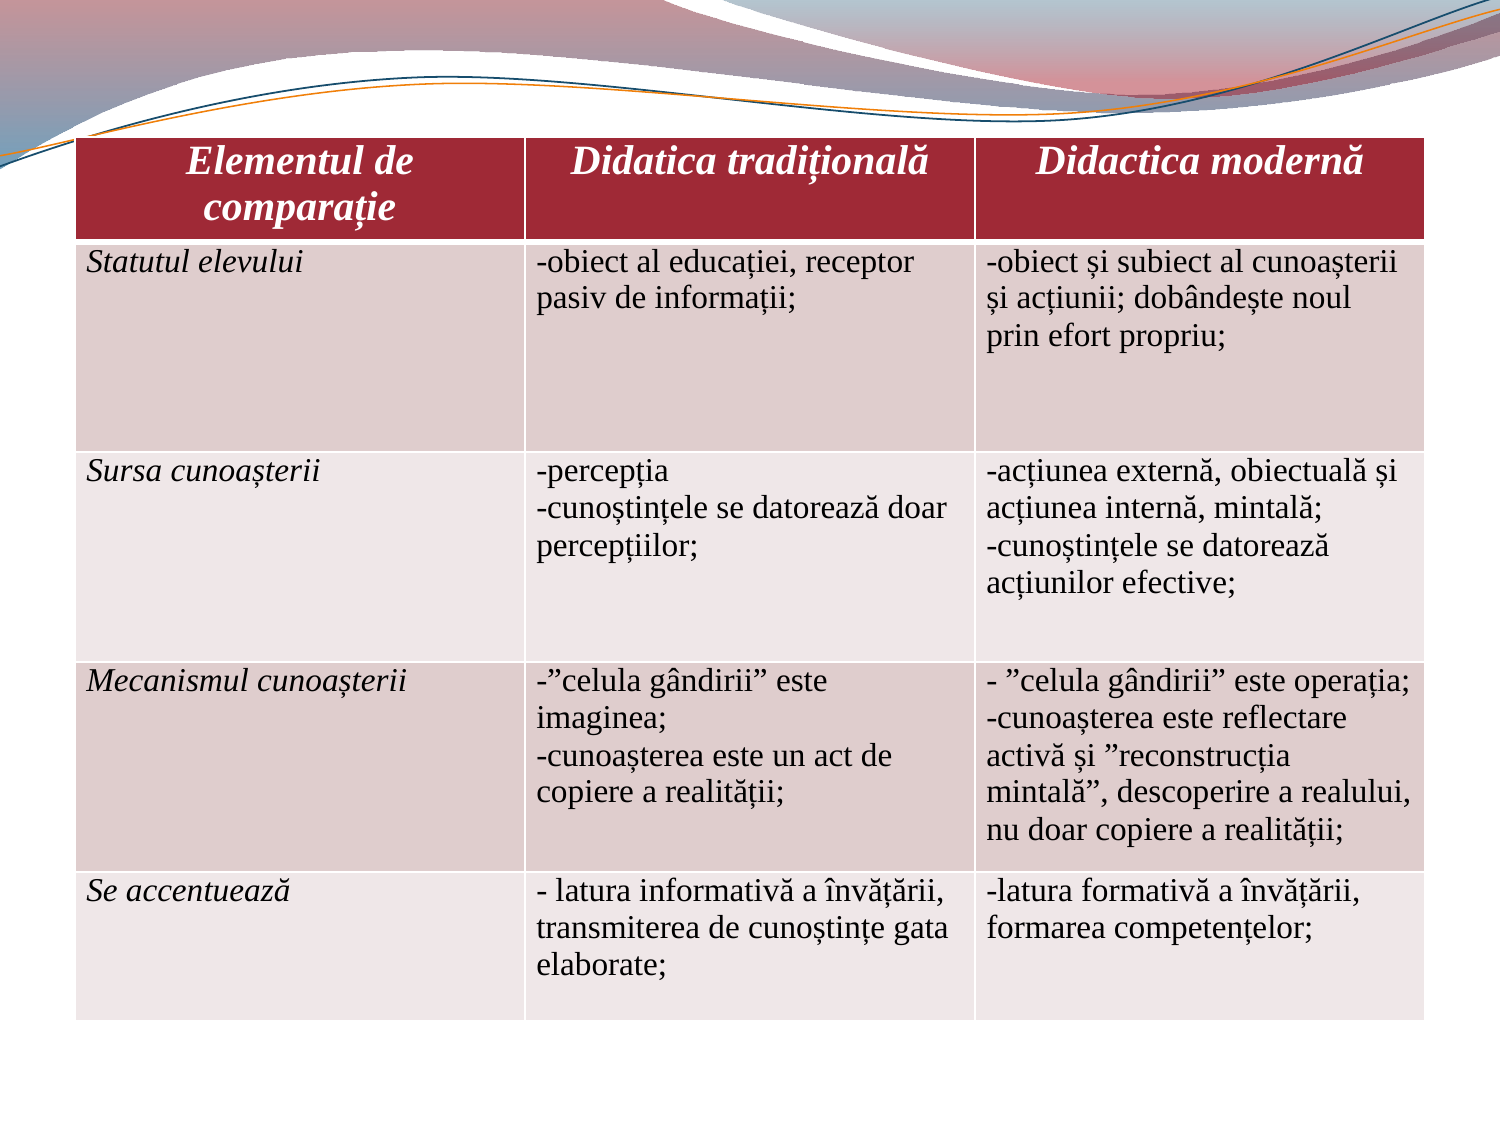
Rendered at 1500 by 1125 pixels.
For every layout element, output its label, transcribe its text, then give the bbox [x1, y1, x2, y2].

table_cell -latura formativă a învățării, formarea competențelor; [976, 873, 1424, 1020]
table_cell -”celula gândirii” este imaginea; -cunoașterea este un act de copiere a realității; [526, 663, 974, 871]
table_cell - latura informativă a învățării, transmiterea de cunoștințe gata elaborate; [526, 873, 974, 1020]
table_cell Mecanismul cunoașterii [76, 663, 524, 871]
table_cell -obiect și subiect al cunoașterii și acțiunii; dobândește noul prin efort propriu; [976, 245, 1424, 451]
table_cell Statutul elevului [76, 245, 524, 451]
table_cell -acțiunea externă, obiectuală și acțiunea internă, mintală; -cunoștințele se datorează acțiunilor efective; [976, 453, 1424, 661]
table_cell - ”celula gândirii” este operația; -cunoașterea este reflectare activă și ”reconstrucția mintală”, descoperire a realului, nu doar copiere a realității; [976, 663, 1424, 871]
table_cell Se accentuează [76, 873, 524, 1020]
table_header Didactica modernă [976, 138, 1424, 239]
table_cell Sursa cunoașterii [76, 453, 524, 661]
table_header Didatica tradițională [526, 138, 974, 239]
table_header Elementul de comparație [76, 138, 524, 239]
table_cell -obiect al educației, receptor pasiv de informații; [526, 245, 974, 451]
table_cell -percepția -cunoștințele se datorează doar percepțiilor; [526, 453, 974, 661]
